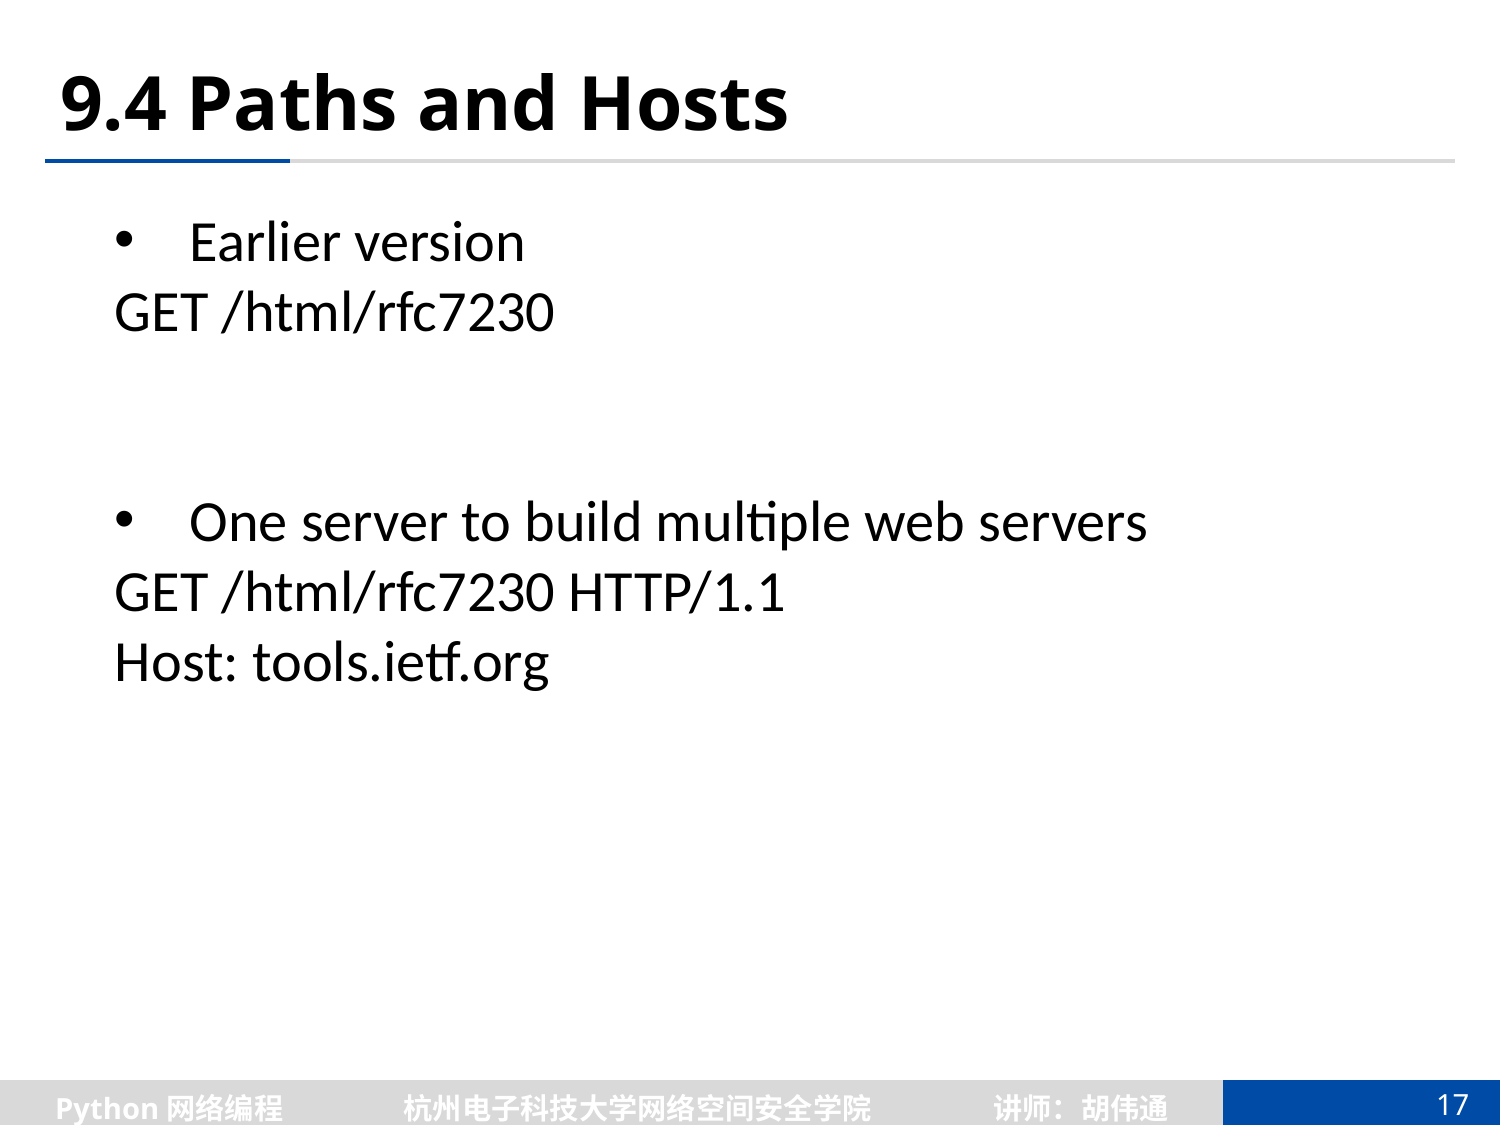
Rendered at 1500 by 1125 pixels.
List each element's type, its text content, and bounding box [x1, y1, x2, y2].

title 9.4 Paths and Hosts [45, 42, 1425, 159]
text_box Earlier version GET /html/rfc7230 One server to build multiple web servers GET /html/rfc7230 HTTP/1.1 Host: tools.ietf.org [100, 196, 1424, 771]
